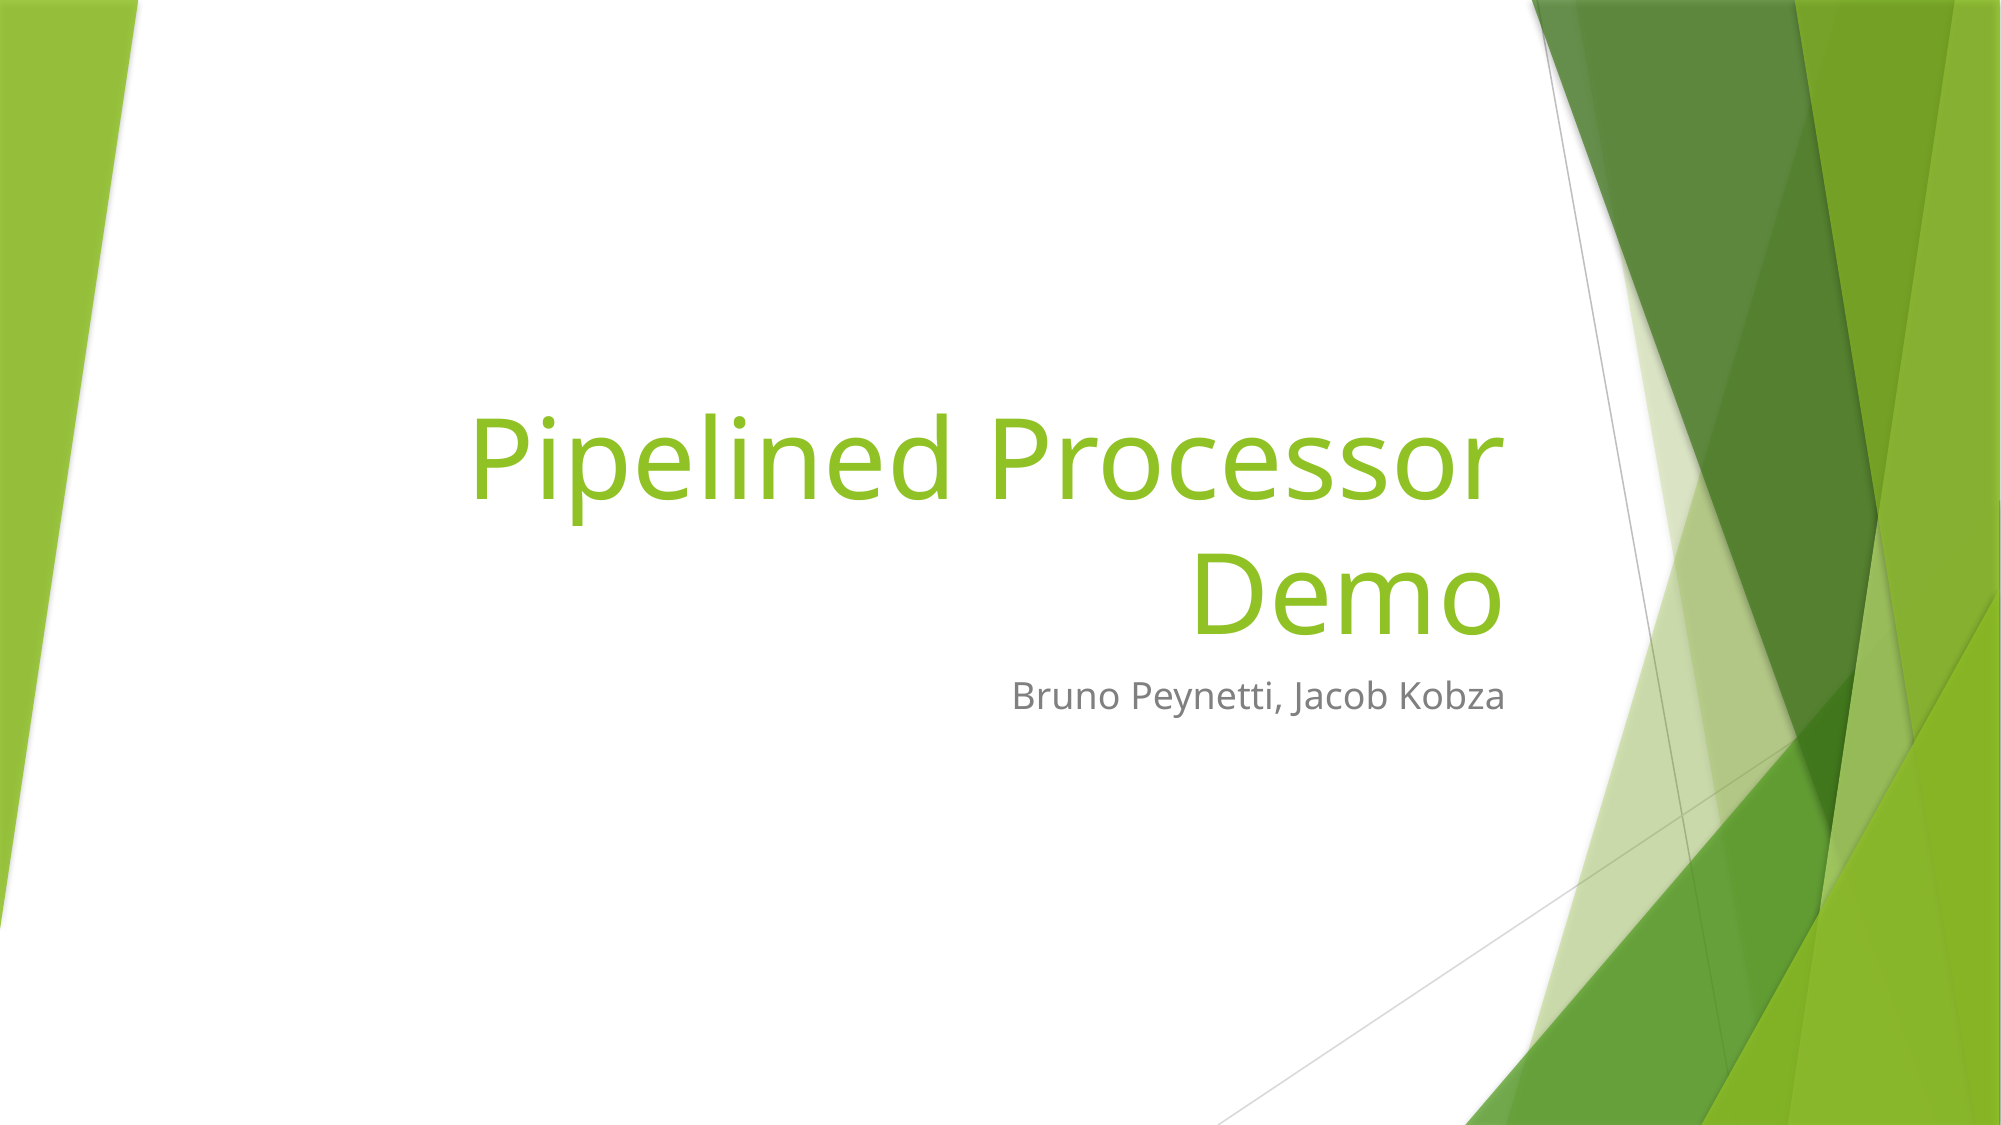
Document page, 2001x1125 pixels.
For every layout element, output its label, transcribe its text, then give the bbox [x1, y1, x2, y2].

title Pipelined Processor Demo [247, 394, 1522, 664]
subtitle Bruno Peynetti, Jacob Kobza [247, 664, 1522, 845]
